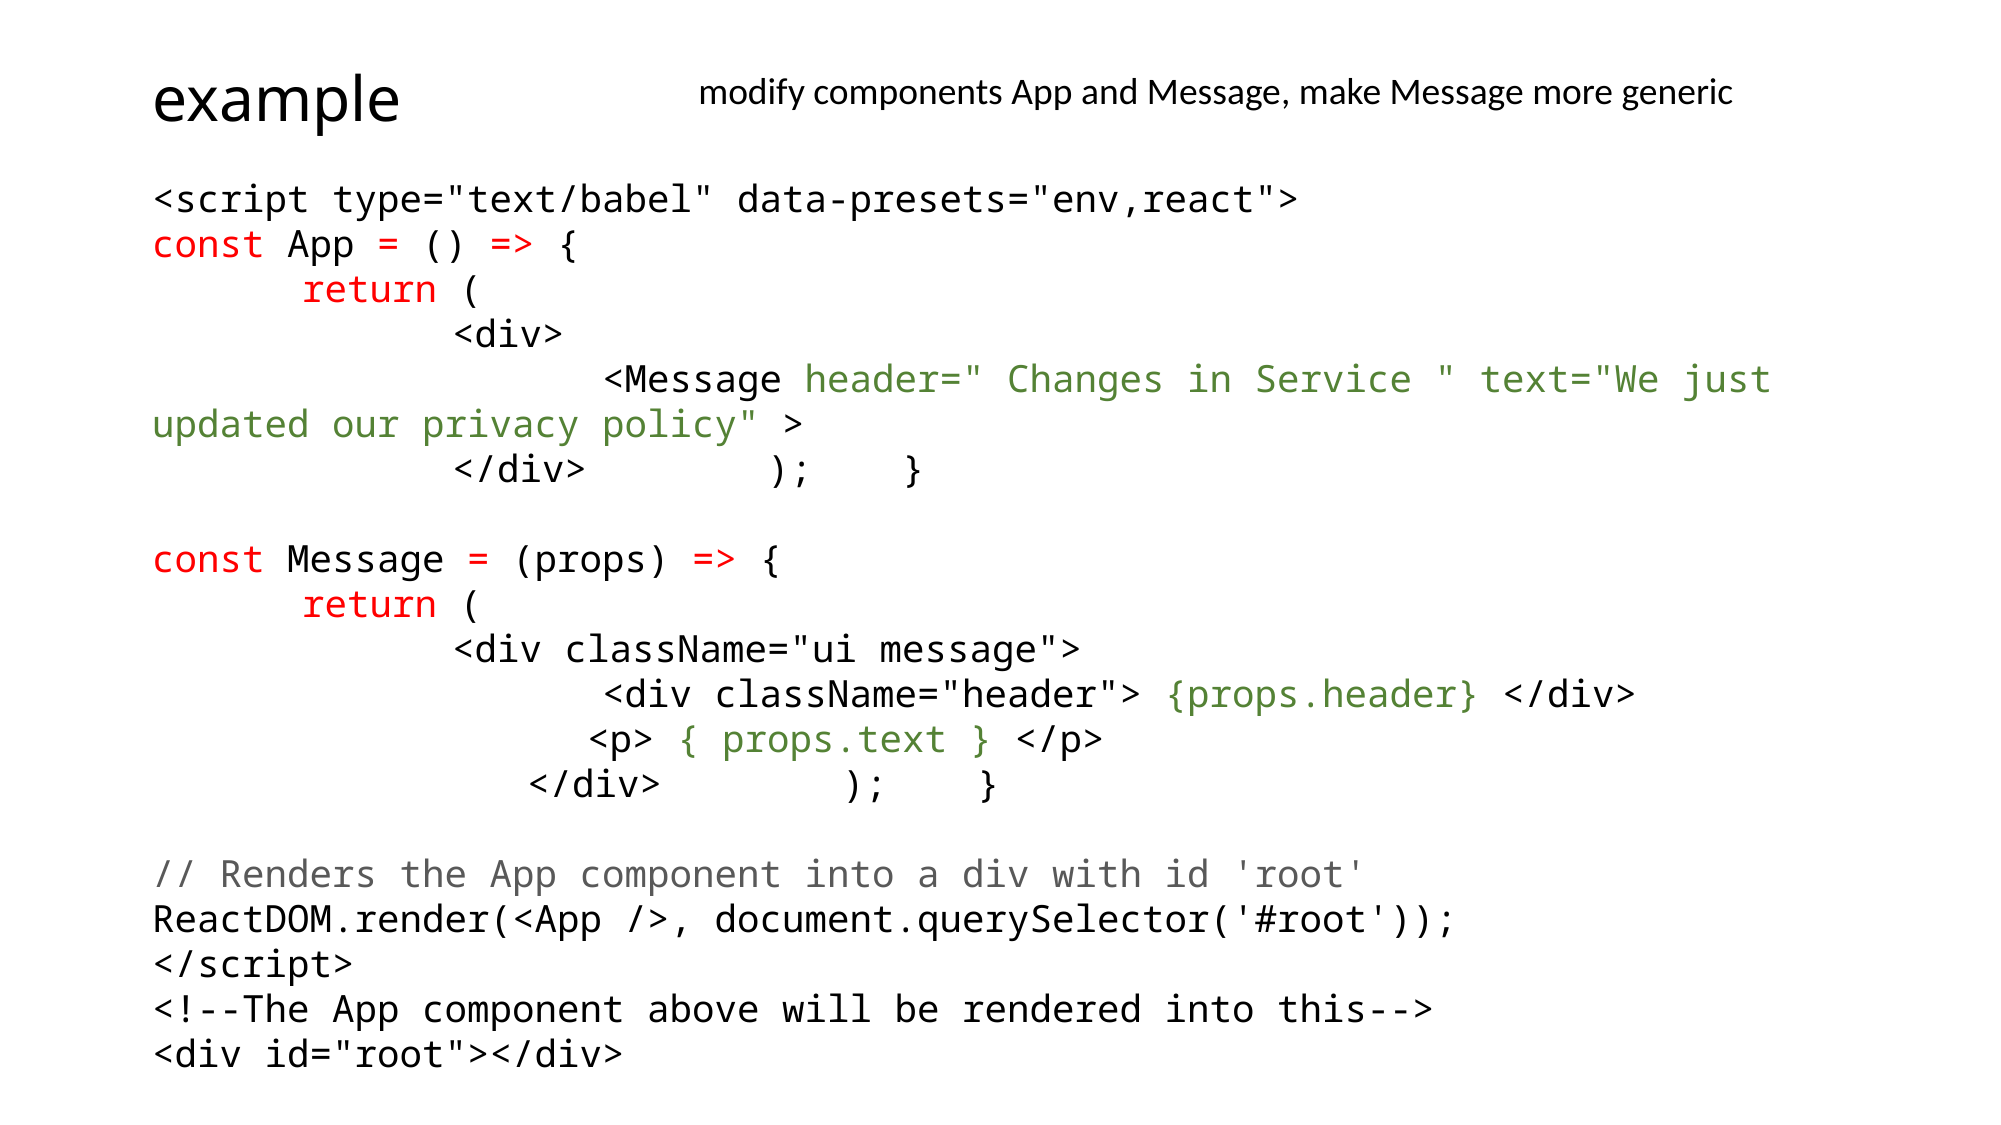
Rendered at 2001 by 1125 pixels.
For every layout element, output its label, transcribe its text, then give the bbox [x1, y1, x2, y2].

text_box modify components App and Message, make Message more generic [683, 59, 1914, 120]
title example [137, 59, 1863, 143]
text_box <script type="text/babel" data-presets="env,react"> const App = () => { return ( <div> <Message header=" Changes in Service " text="We just updated our privacy policy" > </div> ); } const Message = (props) => { return ( <div className="ui message"> <div className="header"> {props.header} </div> <p> { props.text } </p> </div> ); } // Renders the App component into a div with id 'root' ReactDOM.render(<App />, document.querySelector('#root')); </script> <!--The App component above will be rendered into this--> <div id="root"></div> [137, 167, 1843, 1082]
